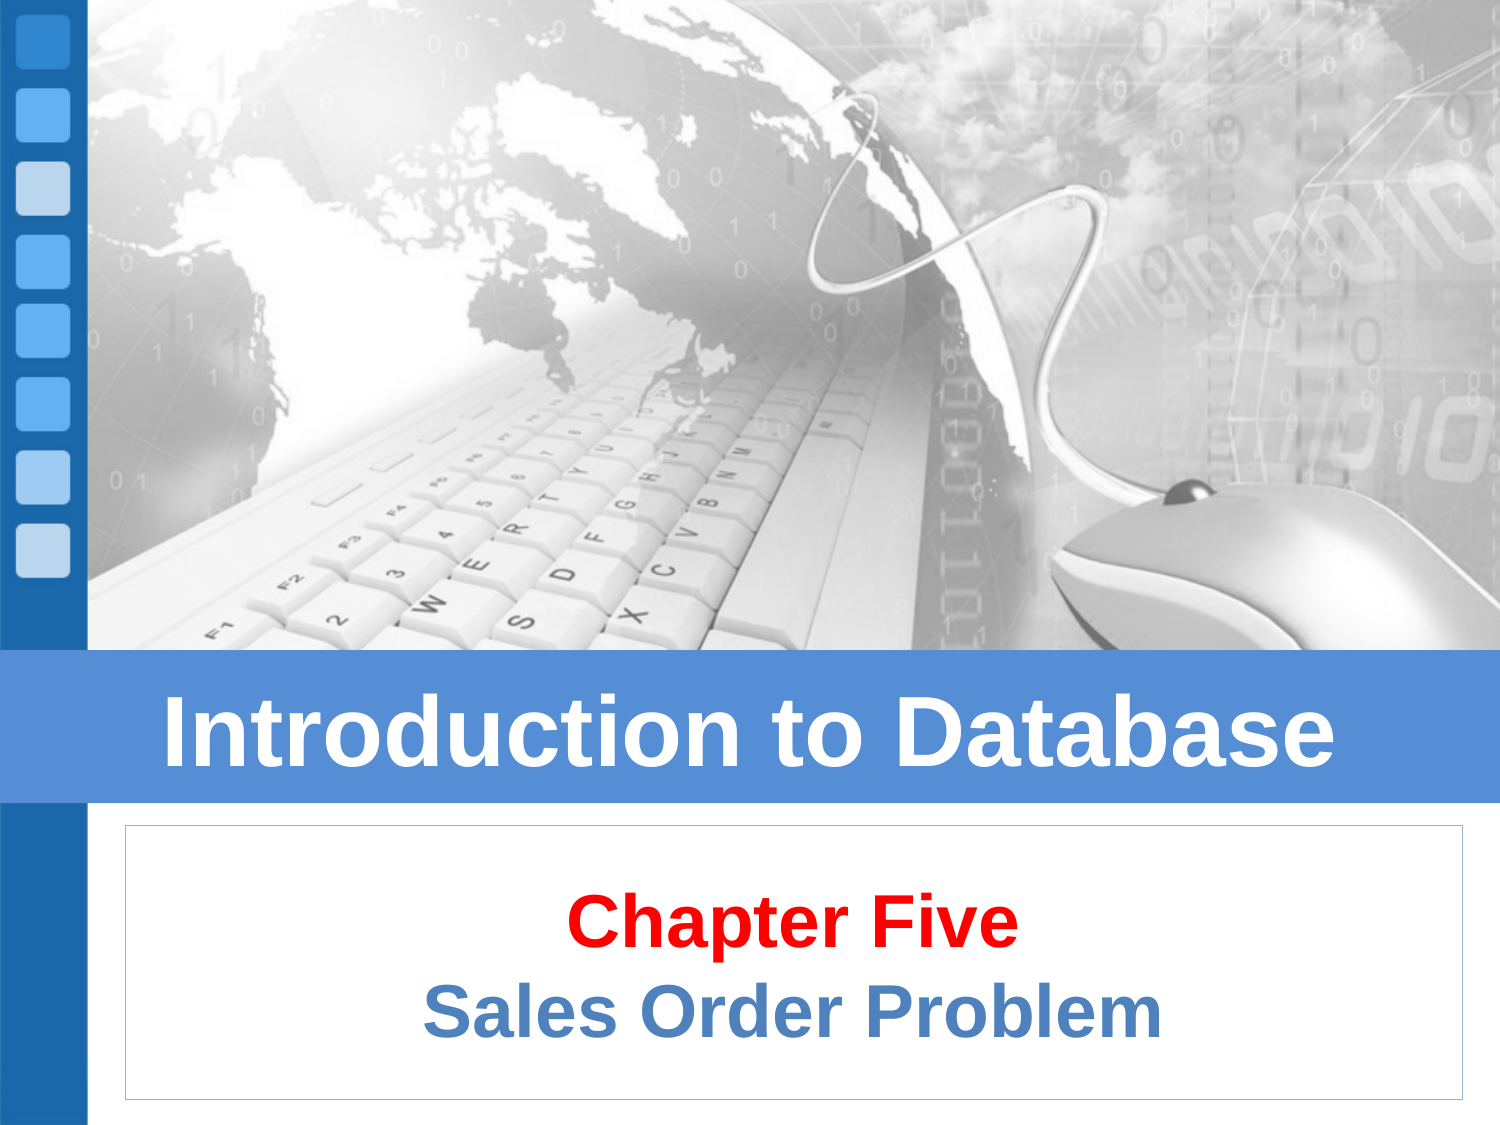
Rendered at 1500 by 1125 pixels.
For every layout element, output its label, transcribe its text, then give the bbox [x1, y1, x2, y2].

subtitle Chapter Five Sales Order Problem [125, 825, 1463, 1100]
picture [0, 0, 1500, 650]
picture [0, 804, 1500, 1125]
title Introduction to Database [0, 650, 1500, 804]
